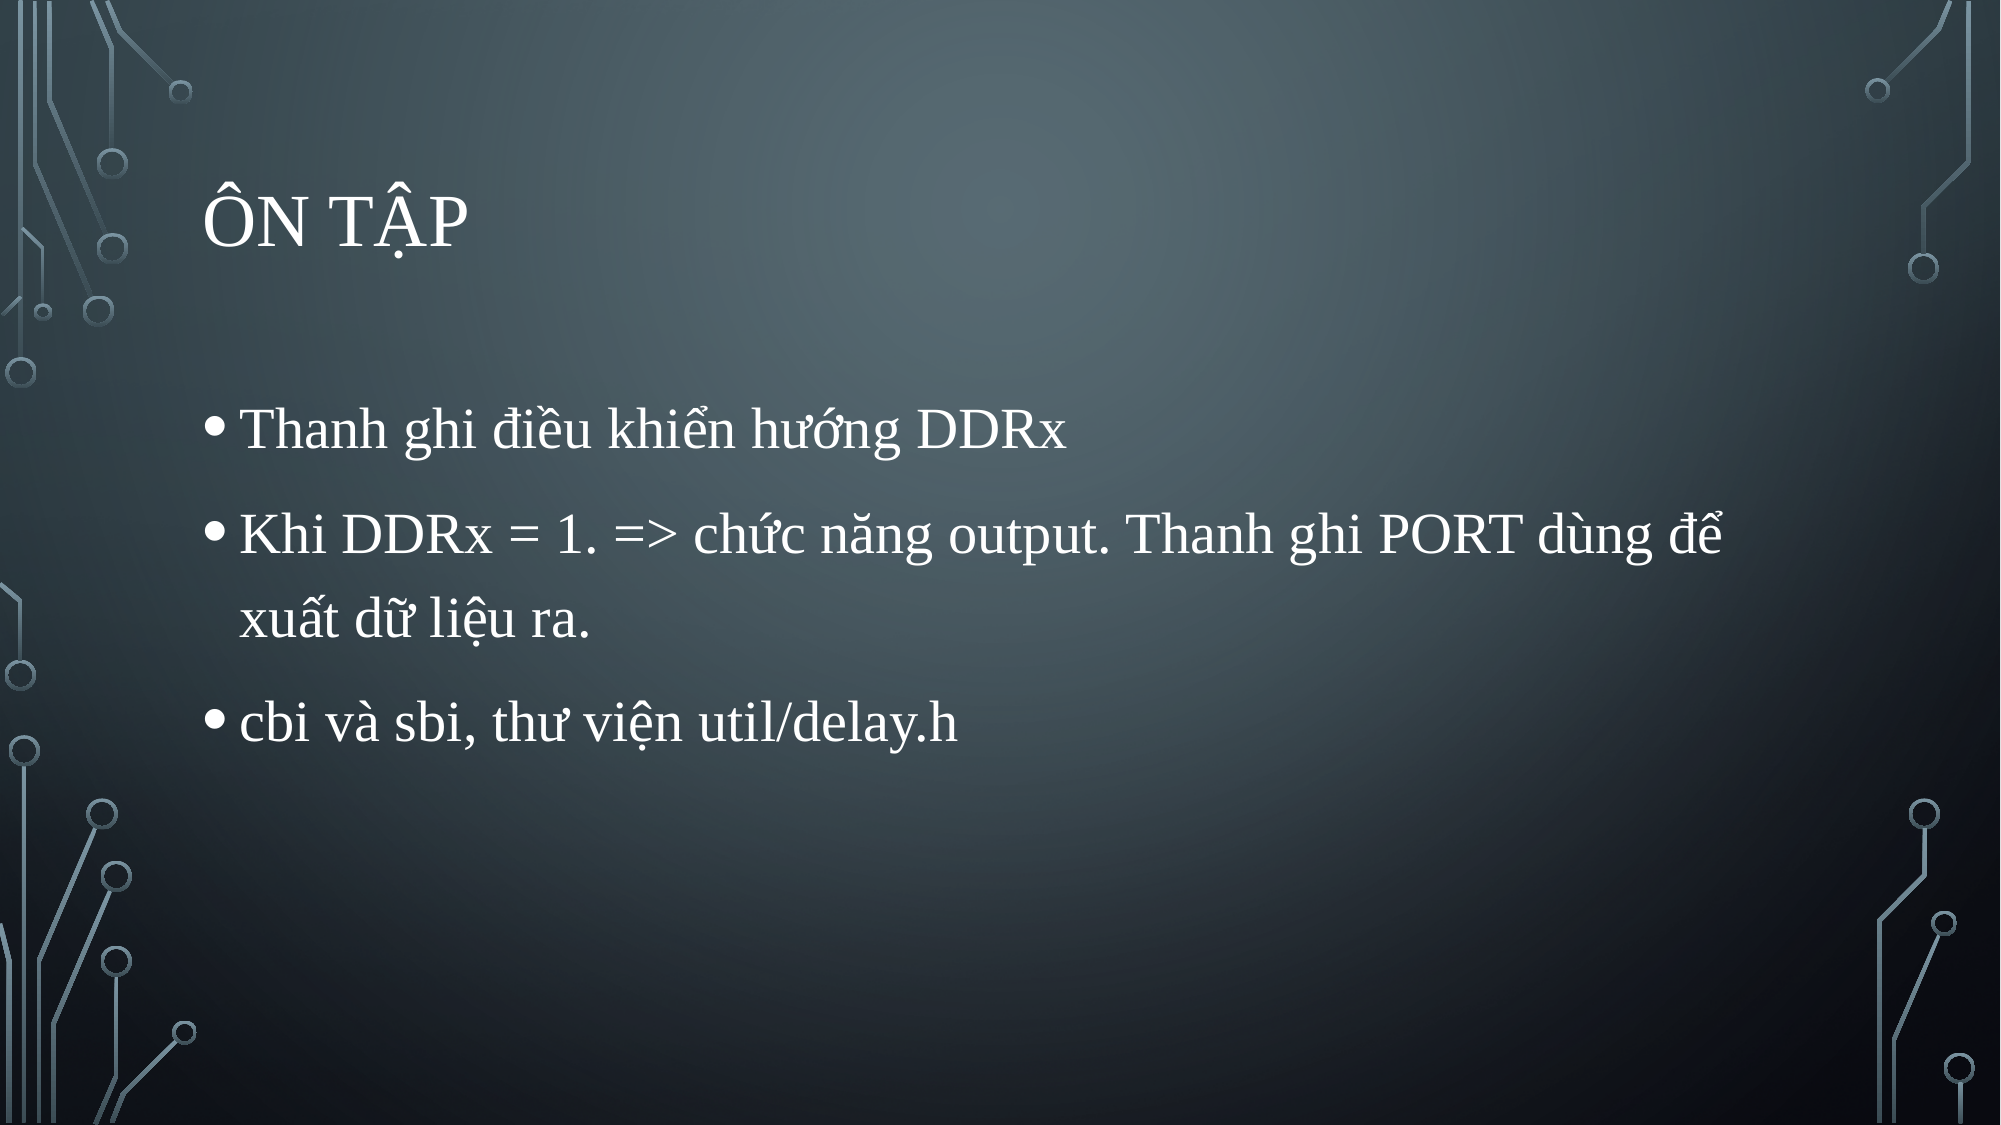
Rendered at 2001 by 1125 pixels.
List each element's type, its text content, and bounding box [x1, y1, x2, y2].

title Ôn tập [187, 101, 1813, 344]
list Thanh ghi điều khiển hướng DDRx Khi DDRx = 1. => chức năng output. Thanh ghi PORT dùng để xuất dữ liệu ra. cbi và sbi, thư viện util/delay.h [187, 369, 1813, 950]
